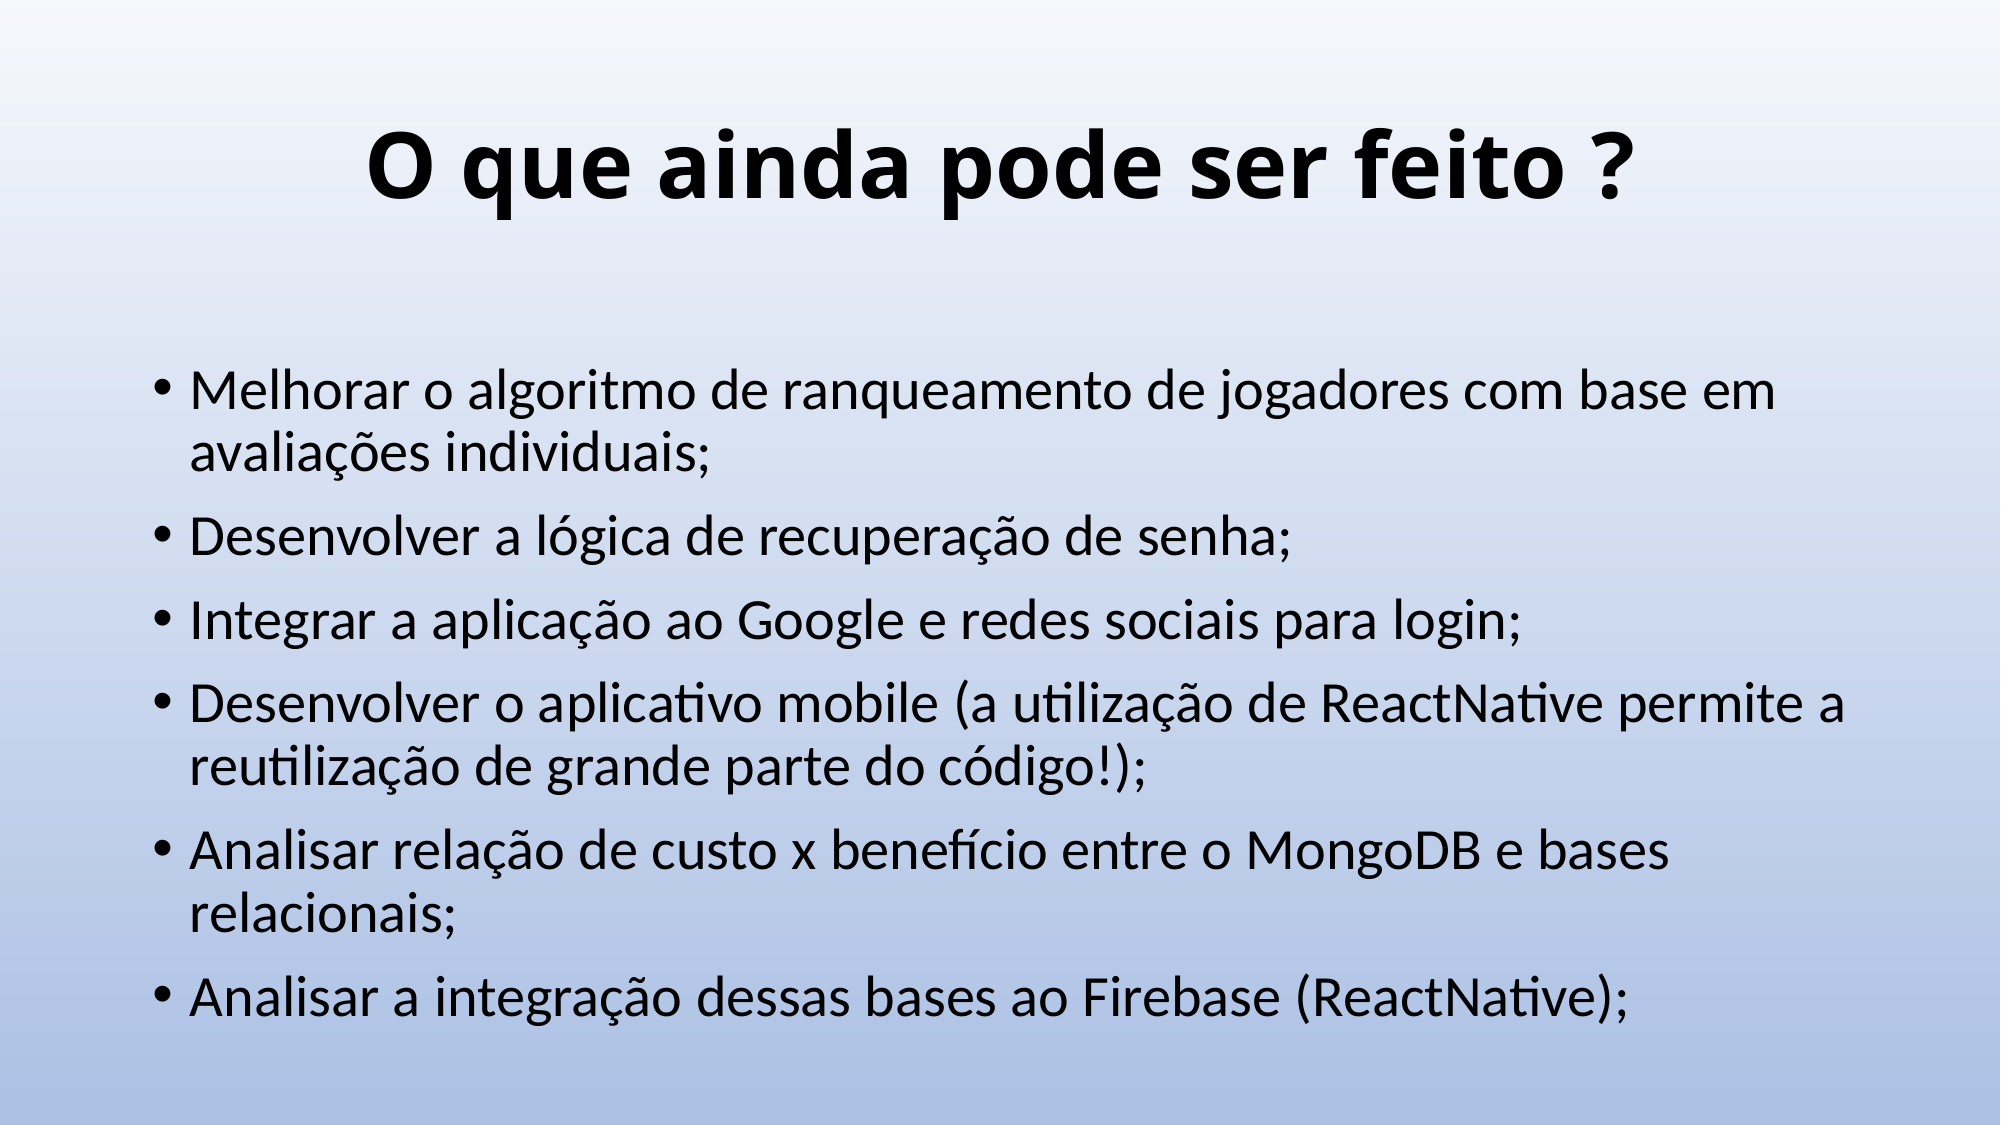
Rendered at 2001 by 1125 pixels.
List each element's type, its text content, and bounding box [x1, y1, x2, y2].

list Melhorar o algoritmo de ranqueamento de jogadores com base em avaliações individuais; Desenvolver a lógica de recuperação de senha; Integrar a aplicação ao Google e redes sociais para login; Desenvolver o aplicativo mobile (a utilização de ReactNative permite a reutilização de grande parte do código!); Analisar relação de custo x benefício entre o MongoDB e bases relacionais; Analisar a integração dessas bases ao Firebase (ReactNative); [137, 351, 1863, 1066]
title O que ainda pode ser feito ? [137, 59, 1863, 278]
